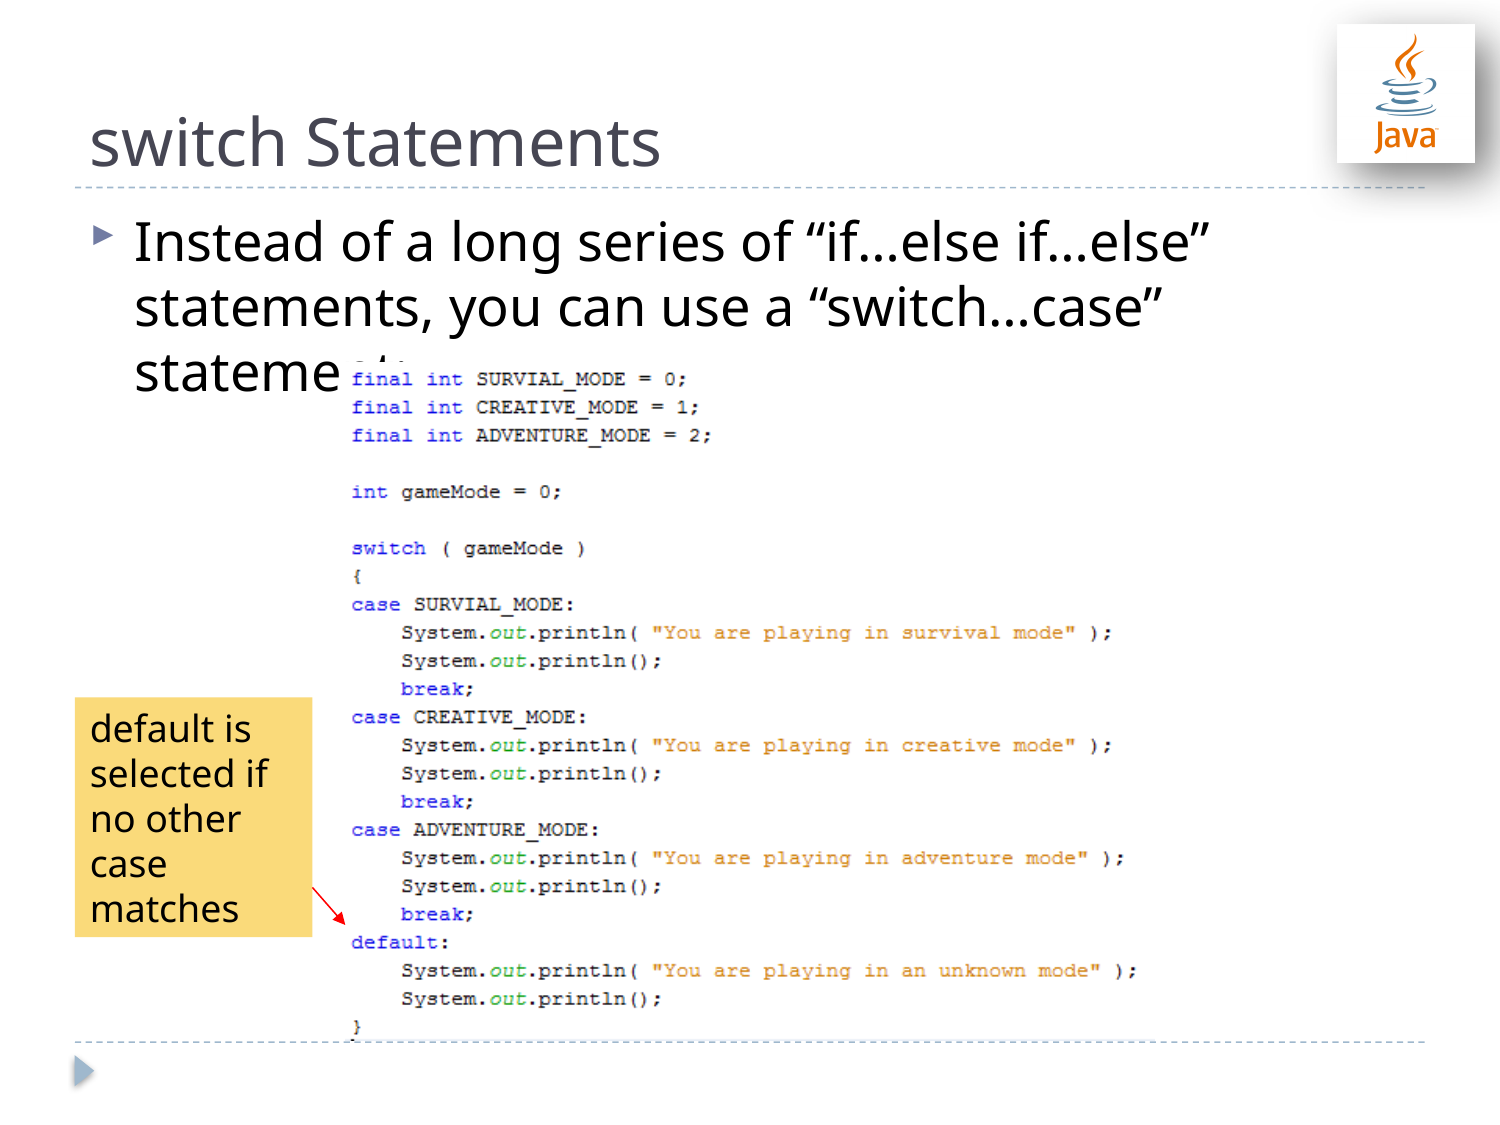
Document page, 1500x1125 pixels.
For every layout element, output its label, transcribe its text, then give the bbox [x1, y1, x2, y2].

picture [345, 362, 1155, 1041]
list Instead of a long series of “if…else if…else” statements, you can use a “switch…case” statement: [75, 200, 1425, 1010]
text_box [312, 887, 346, 926]
title switch Statements [75, 24, 1313, 188]
text_box default is selected if no other case matches [74, 697, 313, 938]
picture [1337, 24, 1475, 163]
